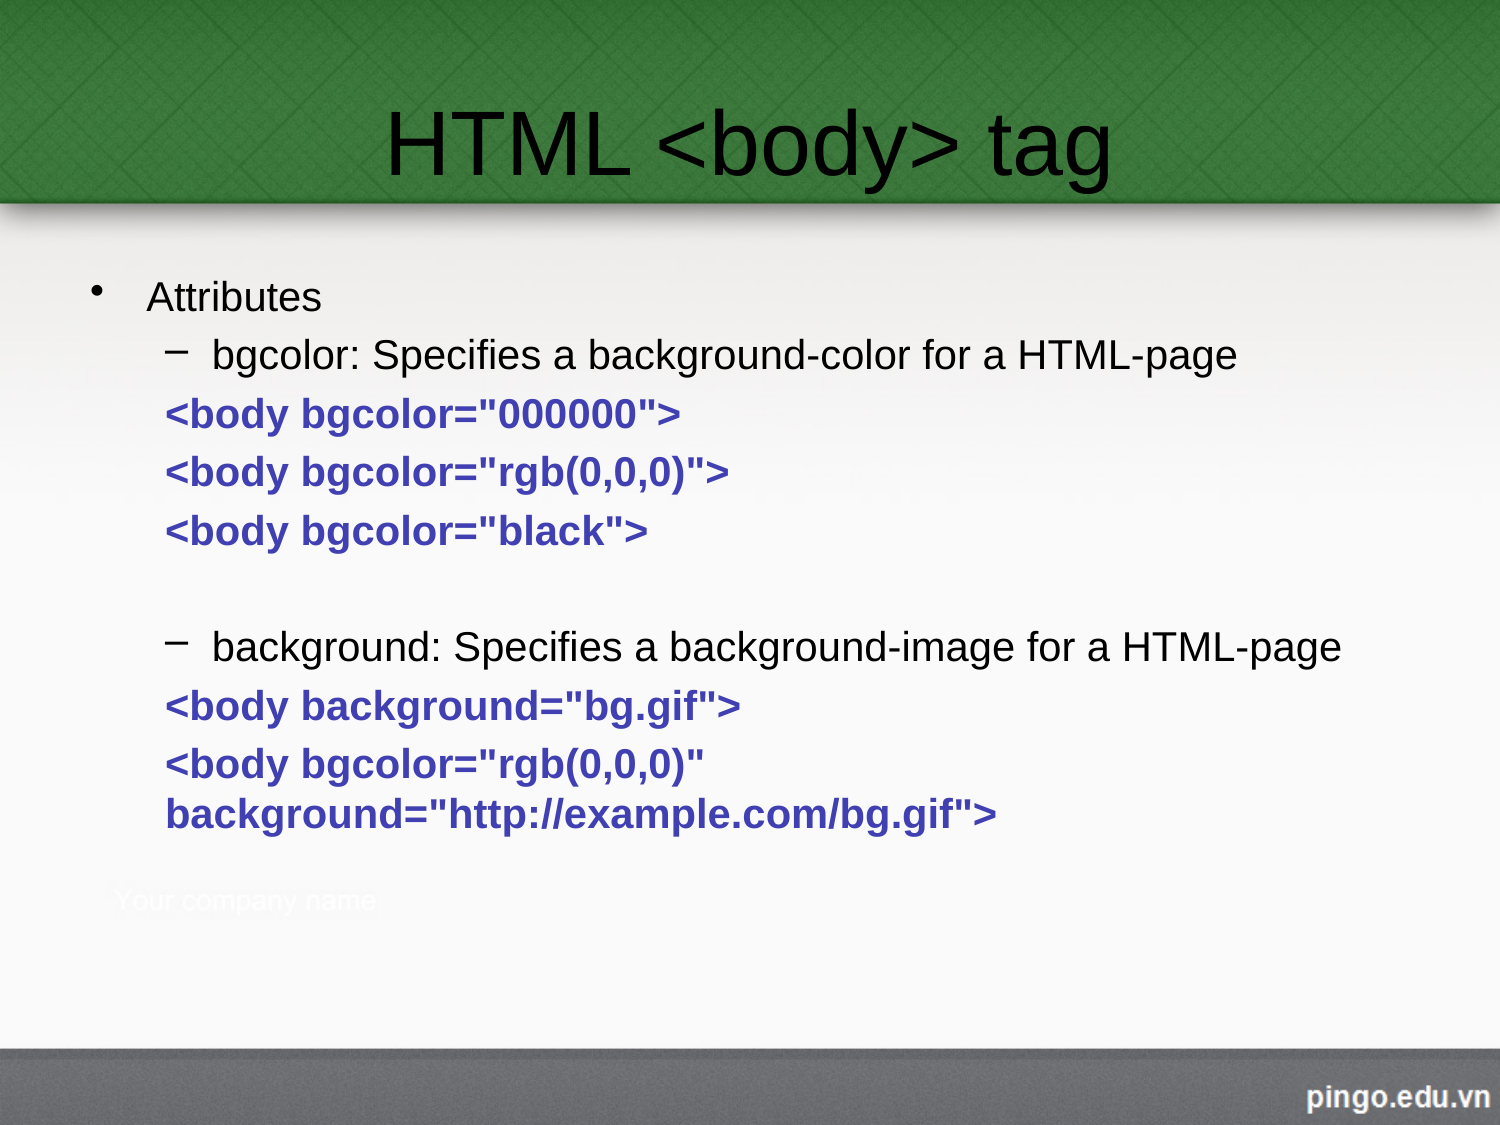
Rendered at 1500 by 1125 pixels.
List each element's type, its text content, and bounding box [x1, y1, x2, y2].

list Attributes bgcolor: Specifies a background-color for a HTML-page <body bgcolor="000000"> <body bgcolor="rgb(0,0,0)"> <body bgcolor="black"> background: Specifies a background-image for a HTML-page <body background="bg.gif"> <body bgcolor="rgb(0,0,0)" background="http://example.com/bg.gif"> [74, 262, 1426, 1006]
title HTML <body> tag [74, 44, 1426, 233]
picture [0, 0, 1500, 1125]
